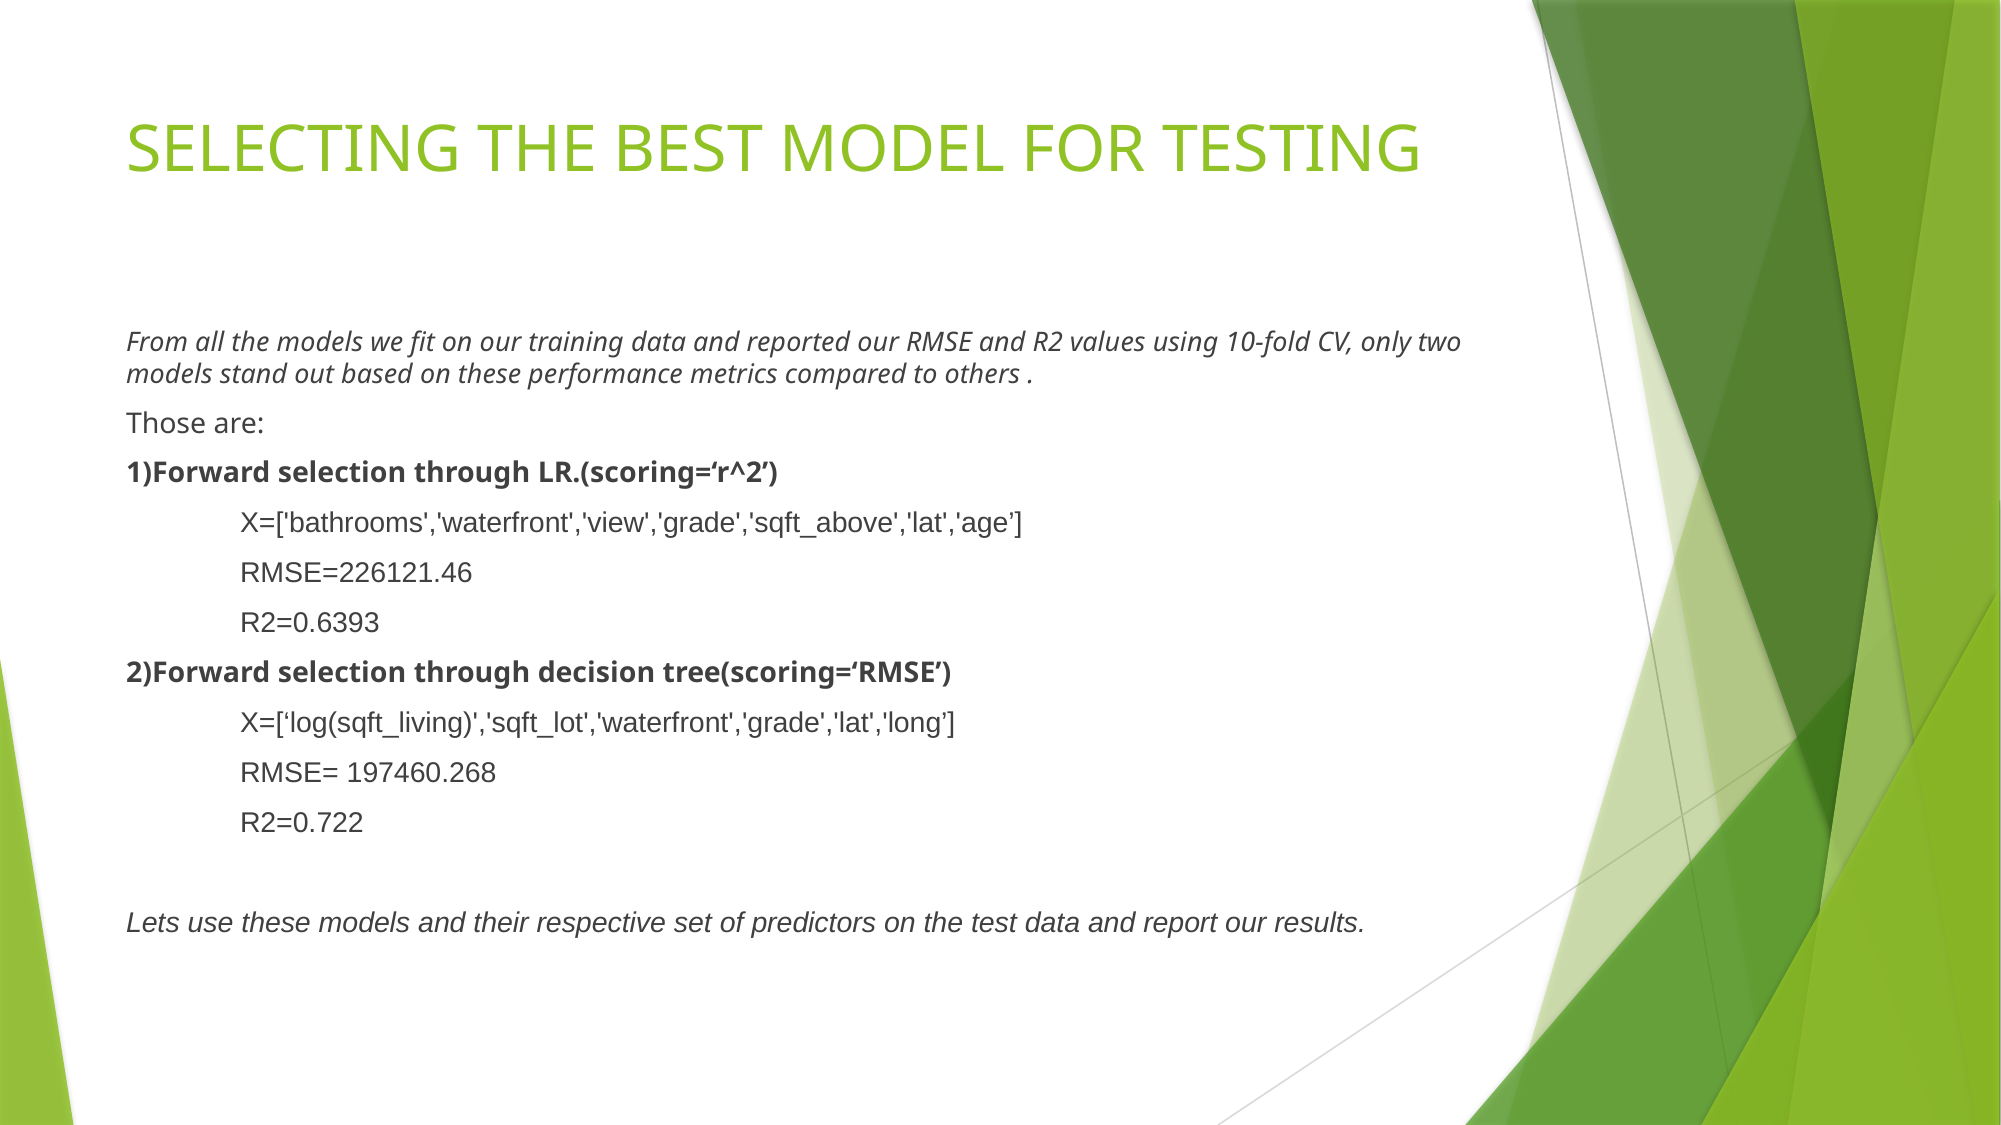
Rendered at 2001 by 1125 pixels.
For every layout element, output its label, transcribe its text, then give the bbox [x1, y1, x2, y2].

title SELECTING THE BEST MODEL FOR TESTING [111, 99, 1522, 316]
list From all the models we fit on our training data and reported our RMSE and R2 values using 10-fold CV, only two models stand out based on these performance metrics compared to others . Those are: 1)Forward selection through LR.(scoring=‘r^2’) X=['bathrooms','waterfront','view','grade','sqft_above','lat','age’] RMSE=226121.46 R2=0.6393 2)Forward selection through decision tree(scoring=‘RMSE’) X=[‘log(sqft_living)','sqft_lot','waterfront','grade','lat','long’] RMSE= 197460.268 R2=0.722 Lets use these models and their respective set of predictors on the test data and report our results. [111, 316, 1522, 1101]
